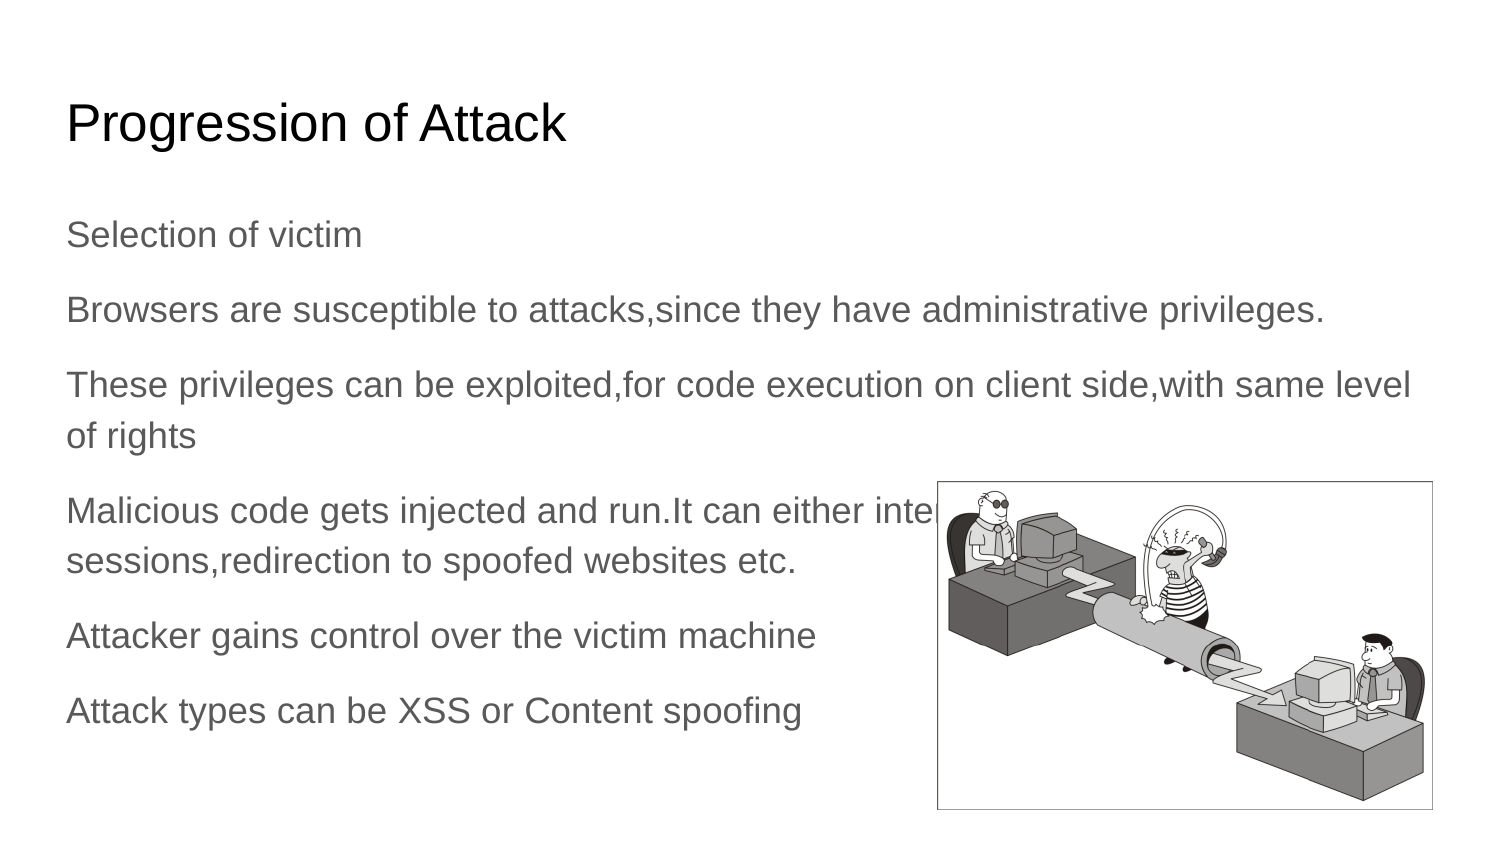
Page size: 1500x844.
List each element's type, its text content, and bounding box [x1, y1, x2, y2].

list Selection of victim Browsers are susceptible to attacks,since they have administrative privileges. These privileges can be exploited,for code execution on client side,with same level of rights Malicious code gets injected and run.It can either intercept user sessions,redirection to spoofed websites etc. Attacker gains control over the victim machine Attack types can be XSS or Content spoofing [51, 189, 1449, 750]
picture [936, 481, 1434, 811]
title Progression of Attack [51, 72, 1449, 167]
